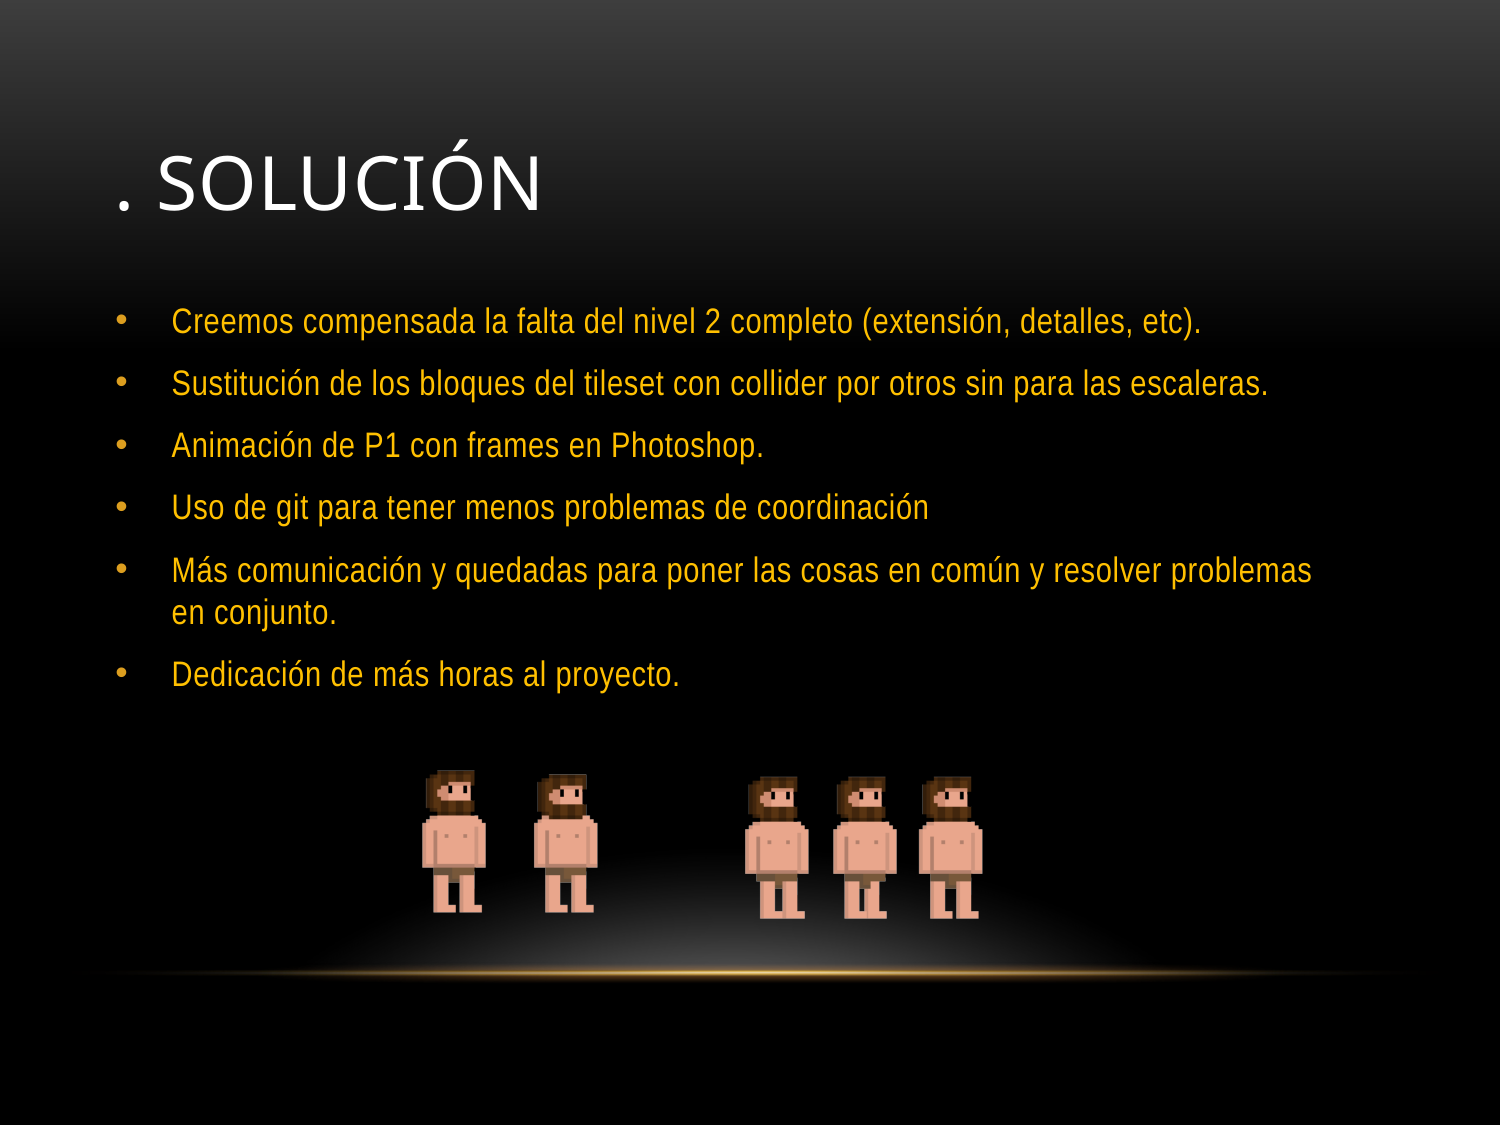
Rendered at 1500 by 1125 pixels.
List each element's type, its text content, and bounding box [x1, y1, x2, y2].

list Creemos compensada la falta del nivel 2 completo (extensión, detalles, etc). Sustitución de los bloques del tileset con collider por otros sin para las escaleras. Animación de P1 con frames en Photoshop. Uso de git para tener menos problemas de coordinación Más comunicación y quedadas para poner las cosas en común y resolver problemas en conjunto. Dedicación de más horas al proyecto. [100, 290, 1353, 966]
title . Solución [99, 45, 1400, 233]
picture [0, 0, 1500, 1125]
